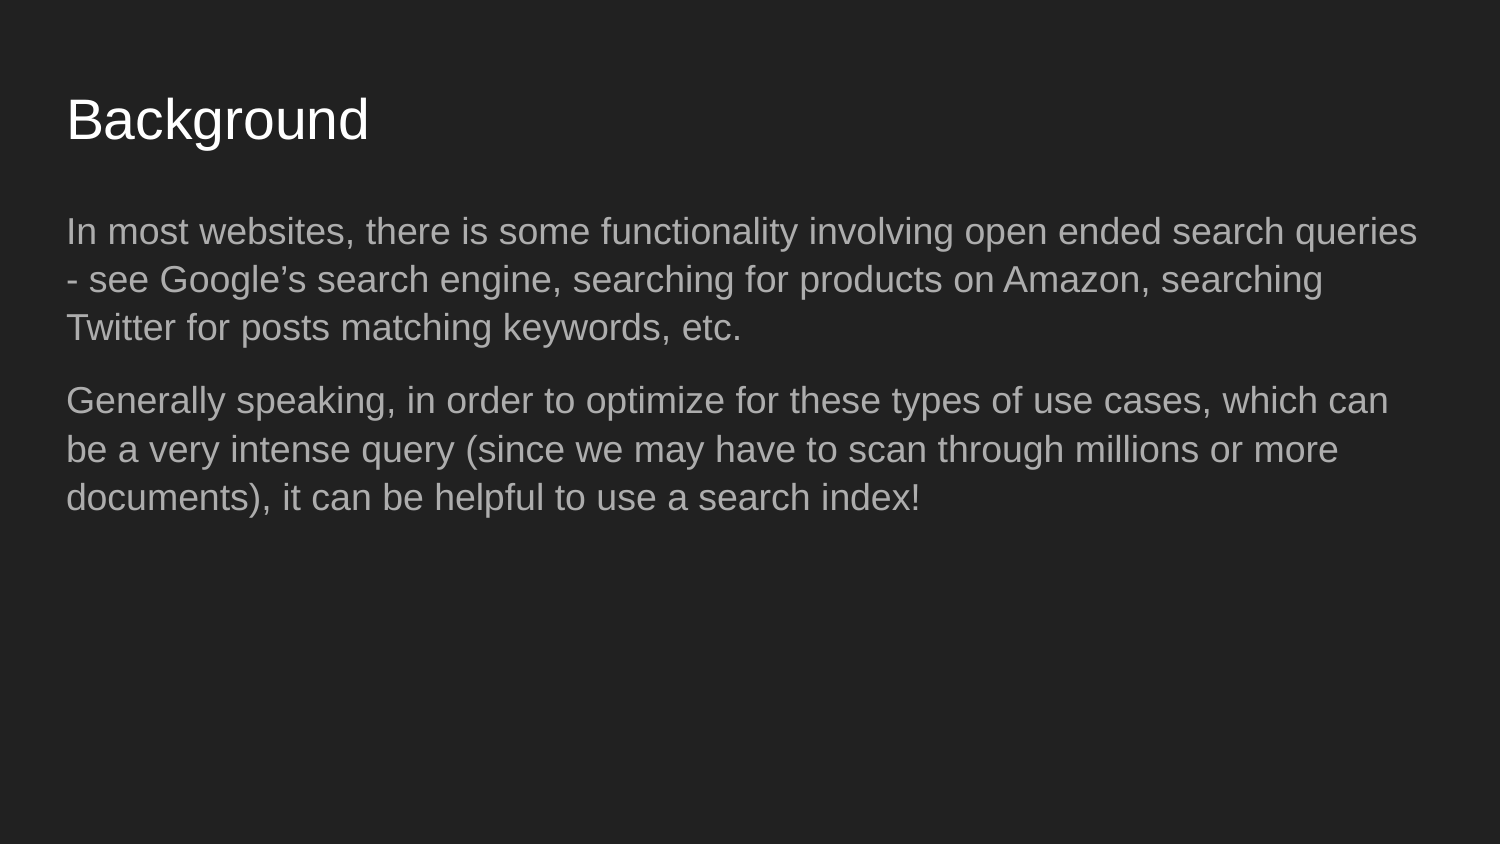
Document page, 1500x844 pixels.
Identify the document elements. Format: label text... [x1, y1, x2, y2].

list In most websites, there is some functionality involving open ended search queries - see Google’s search engine, searching for products on Amazon, searching Twitter for posts matching keywords, etc. Generally speaking, in order to optimize for these types of use cases, which can be a very intense query (since we may have to scan through millions or more documents), it can be helpful to use a search index! [51, 189, 1449, 750]
title Background [51, 72, 1449, 167]
